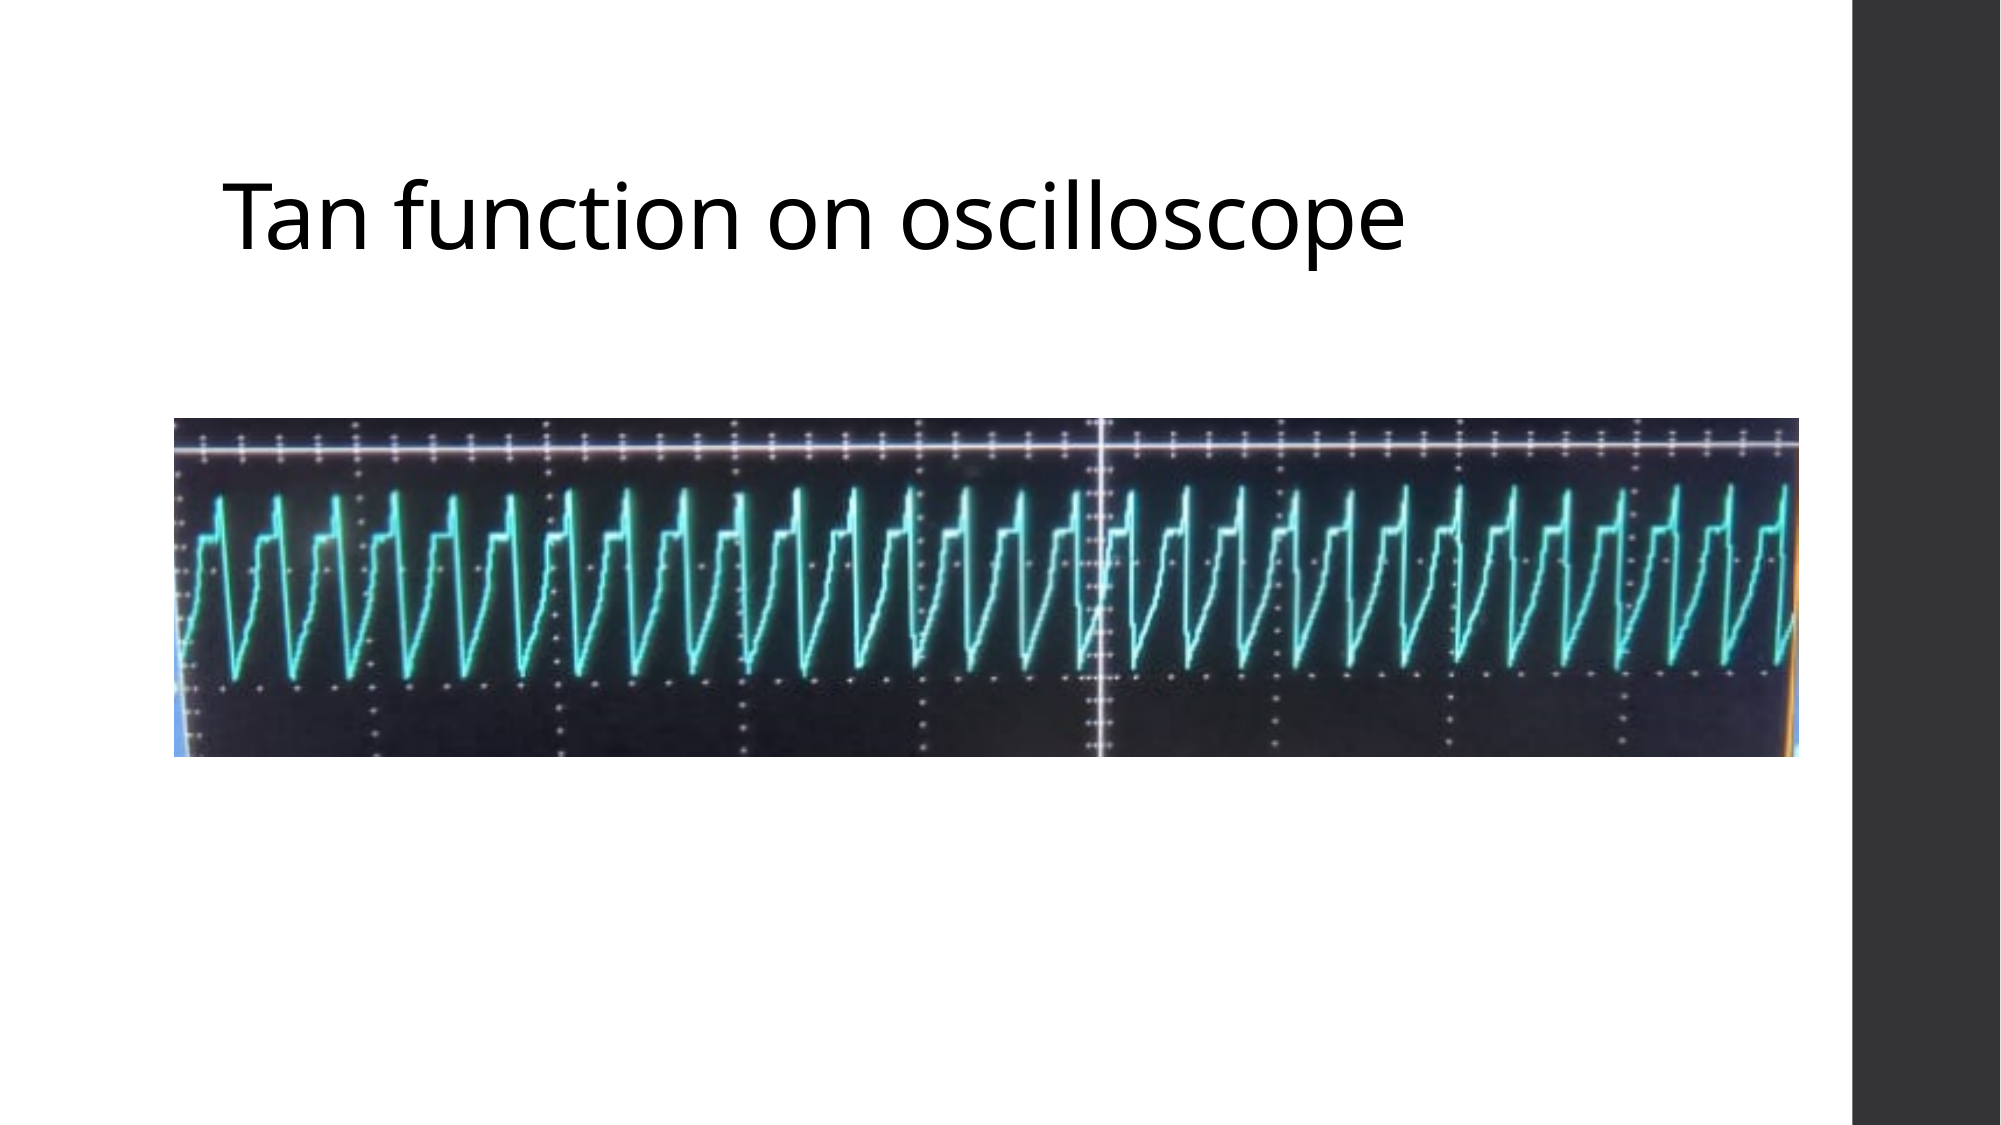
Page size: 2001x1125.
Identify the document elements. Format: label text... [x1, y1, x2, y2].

title Tan function on oscilloscope [206, 60, 1797, 278]
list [174, 418, 1799, 757]
